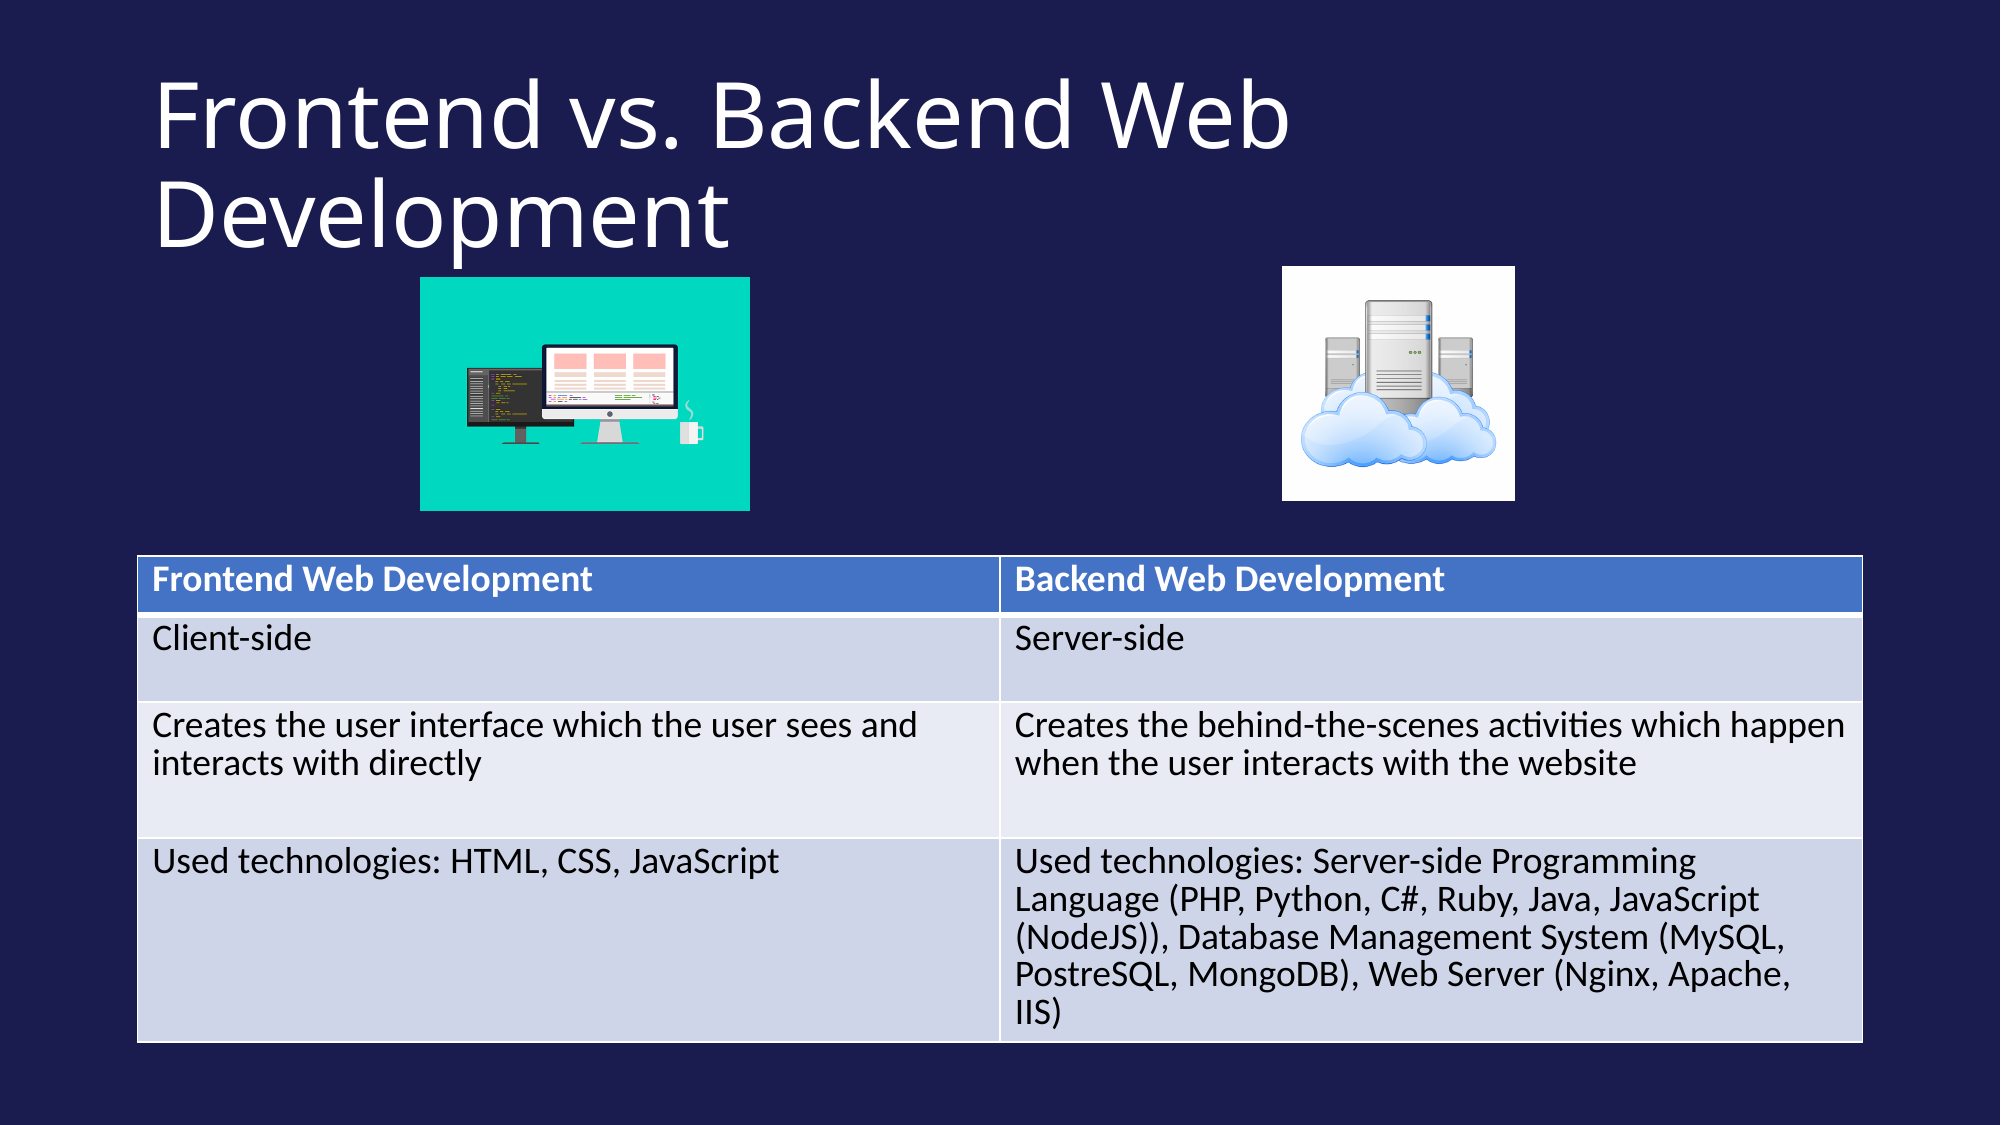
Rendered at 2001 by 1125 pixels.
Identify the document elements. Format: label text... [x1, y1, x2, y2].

table_cell Used technologies: Server-side Programming Language (PHP, Python, C#, Ruby, Java, JavaScript (NodeJS)), Database Management System (MySQL, PostreSQL, MongoDB), Web Server (Nginx, Apache, IIS) [1001, 839, 1862, 1041]
table_cell Creates the behind-the-scenes activities which happen when the user interacts with the website [1001, 703, 1862, 837]
table_header Frontend Web Development [138, 557, 999, 612]
title Frontend vs. Backend Web Development [137, 59, 1863, 278]
table_cell Used technologies: HTML, CSS, JavaScript [138, 839, 999, 1041]
table_cell Creates the user interface which the user sees and interacts with directly [138, 703, 999, 837]
table_cell Server-side [1001, 618, 1862, 701]
table_header Backend Web Development [1001, 557, 1862, 612]
table_cell Client-side [138, 618, 999, 701]
picture [420, 277, 750, 511]
picture [1282, 266, 1515, 501]
